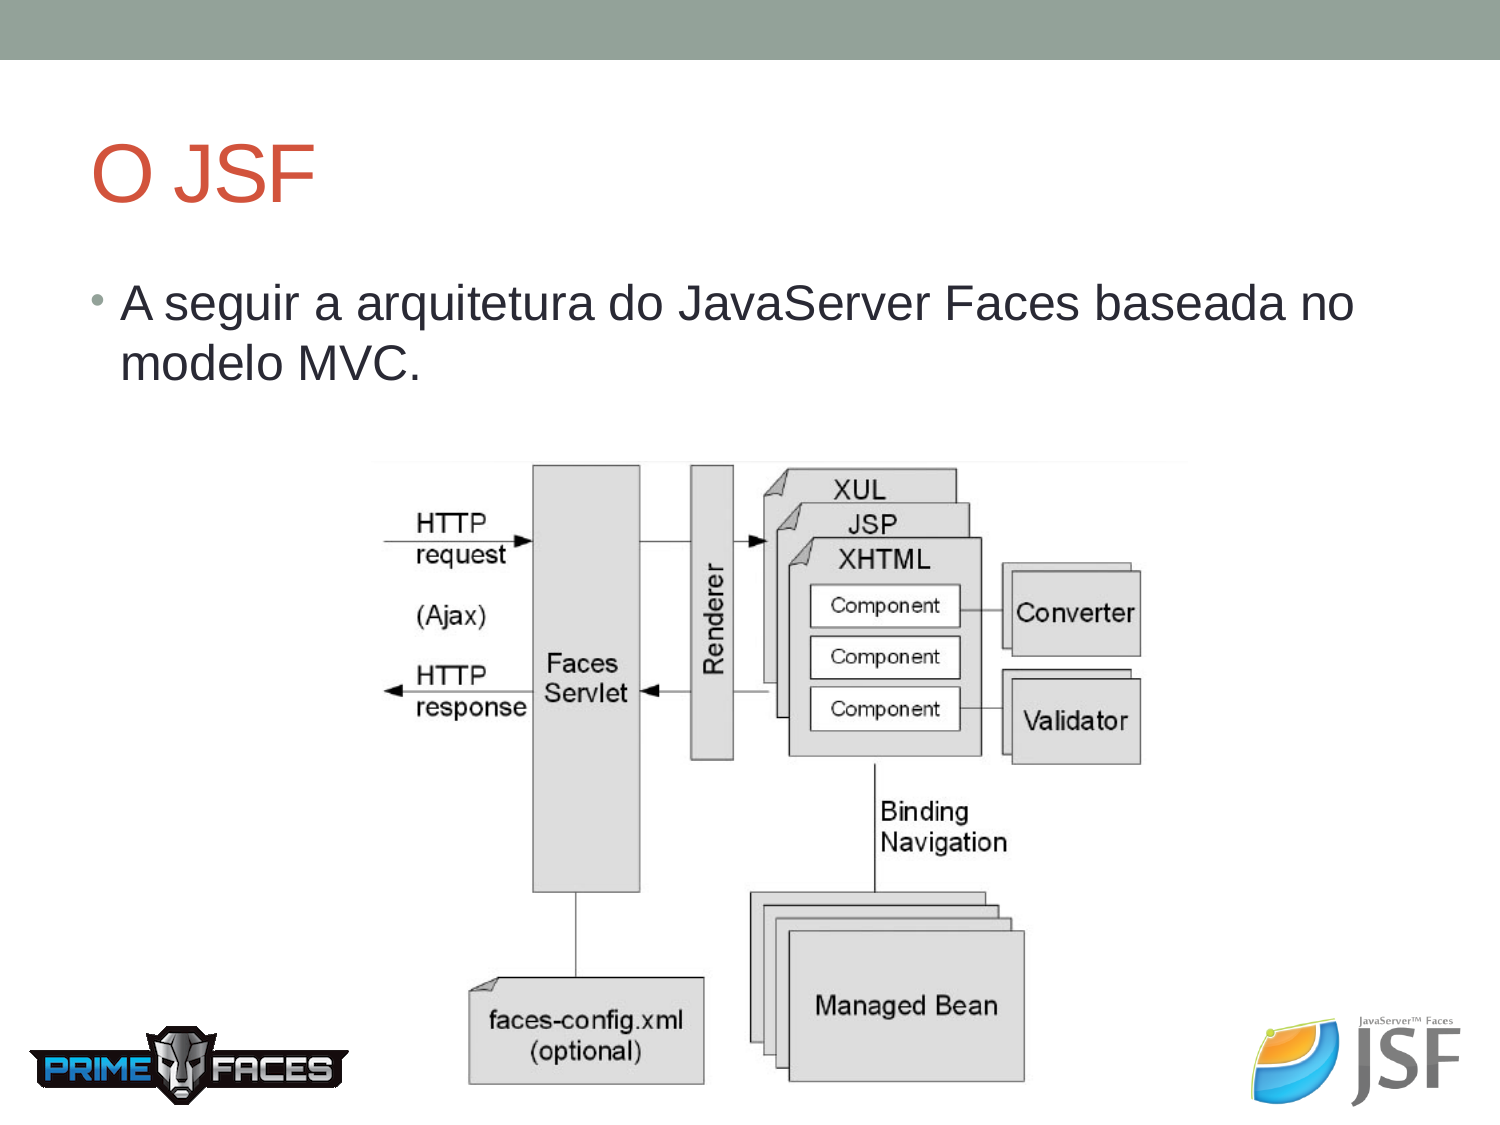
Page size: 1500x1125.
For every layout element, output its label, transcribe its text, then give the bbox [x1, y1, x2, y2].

picture [29, 1026, 349, 1105]
title O JSF [75, 87, 1425, 250]
picture [1233, 1013, 1471, 1111]
list A seguir a arquitetura do JavaServer Faces baseada no modelo MVC. [75, 262, 1425, 1063]
picture [371, 460, 1188, 1097]
